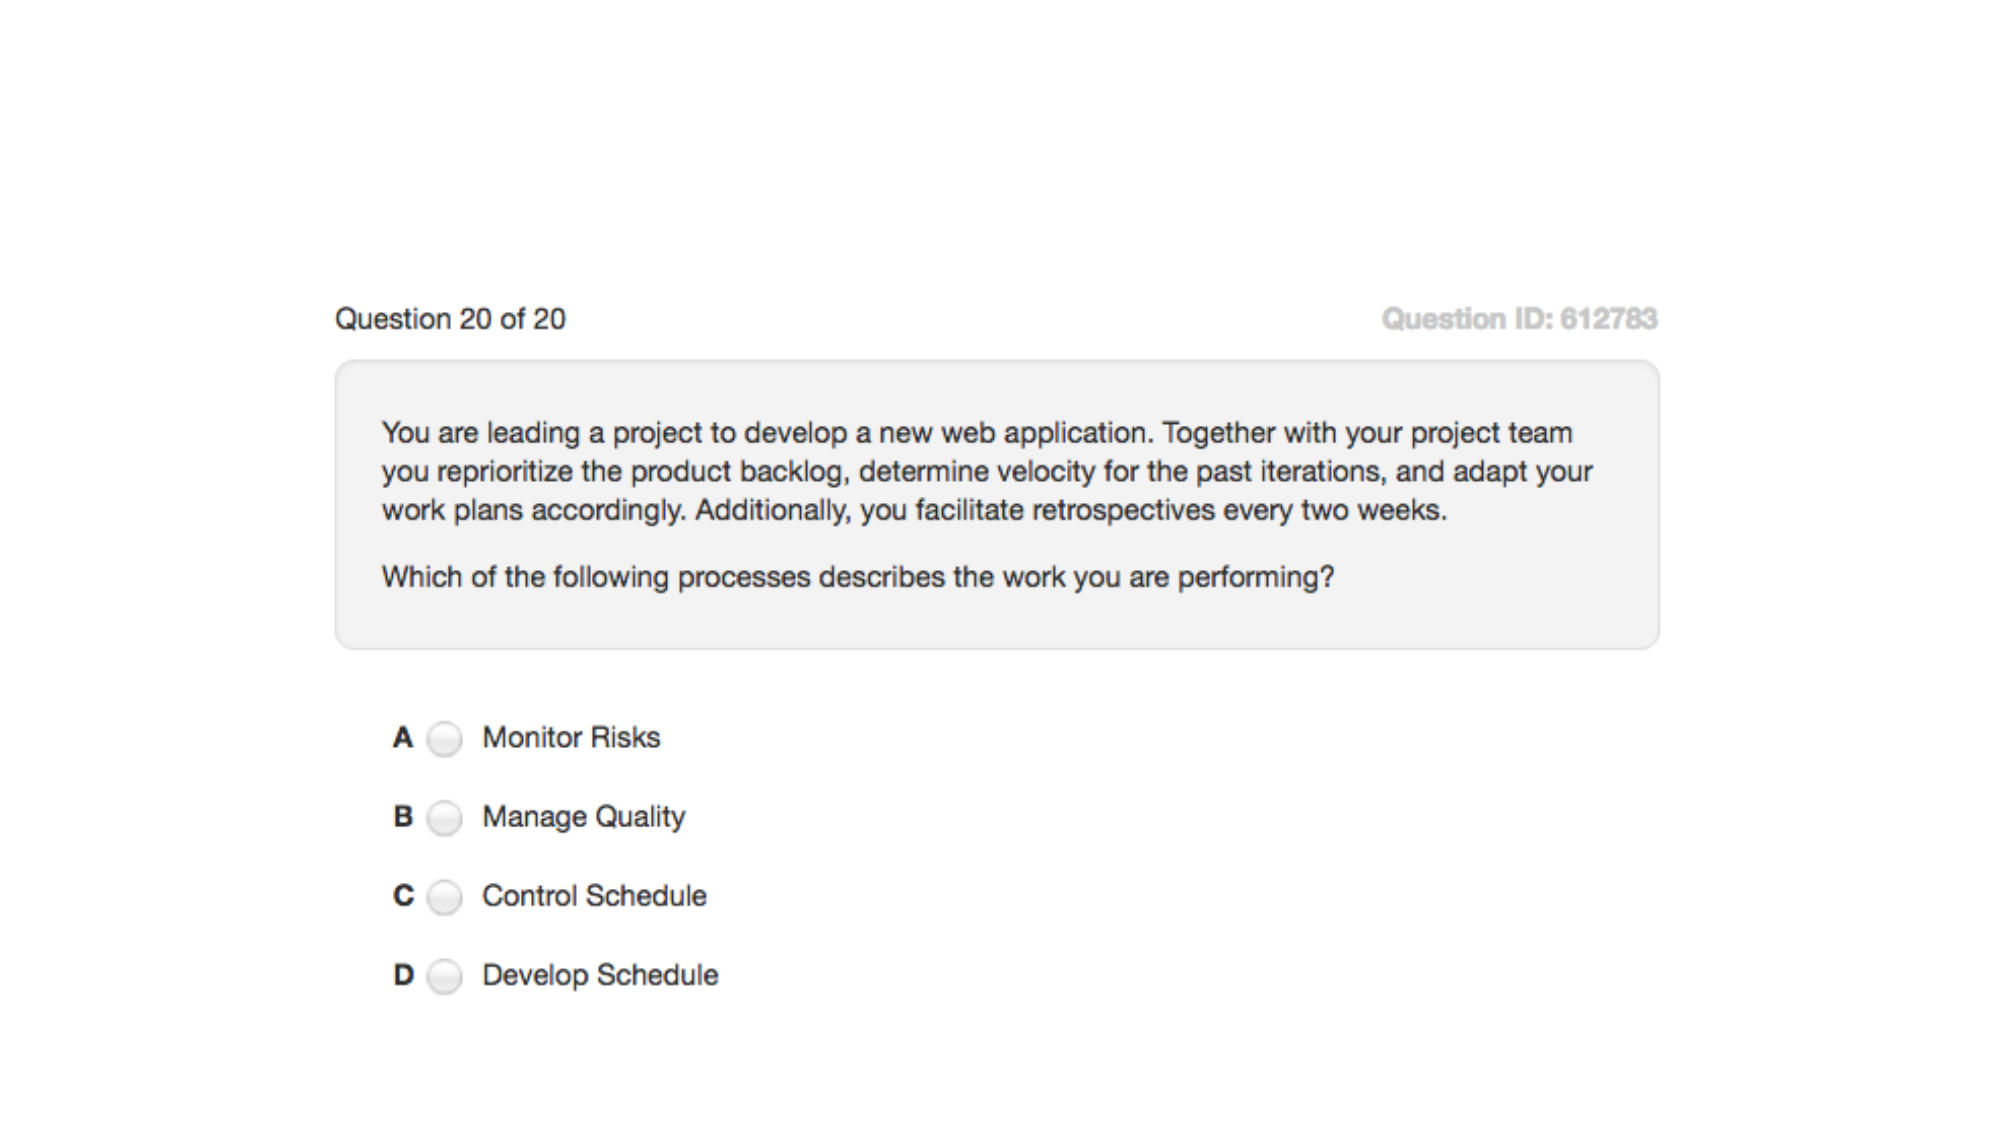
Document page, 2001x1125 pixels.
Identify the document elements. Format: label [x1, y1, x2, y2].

list [325, 299, 1675, 1014]
